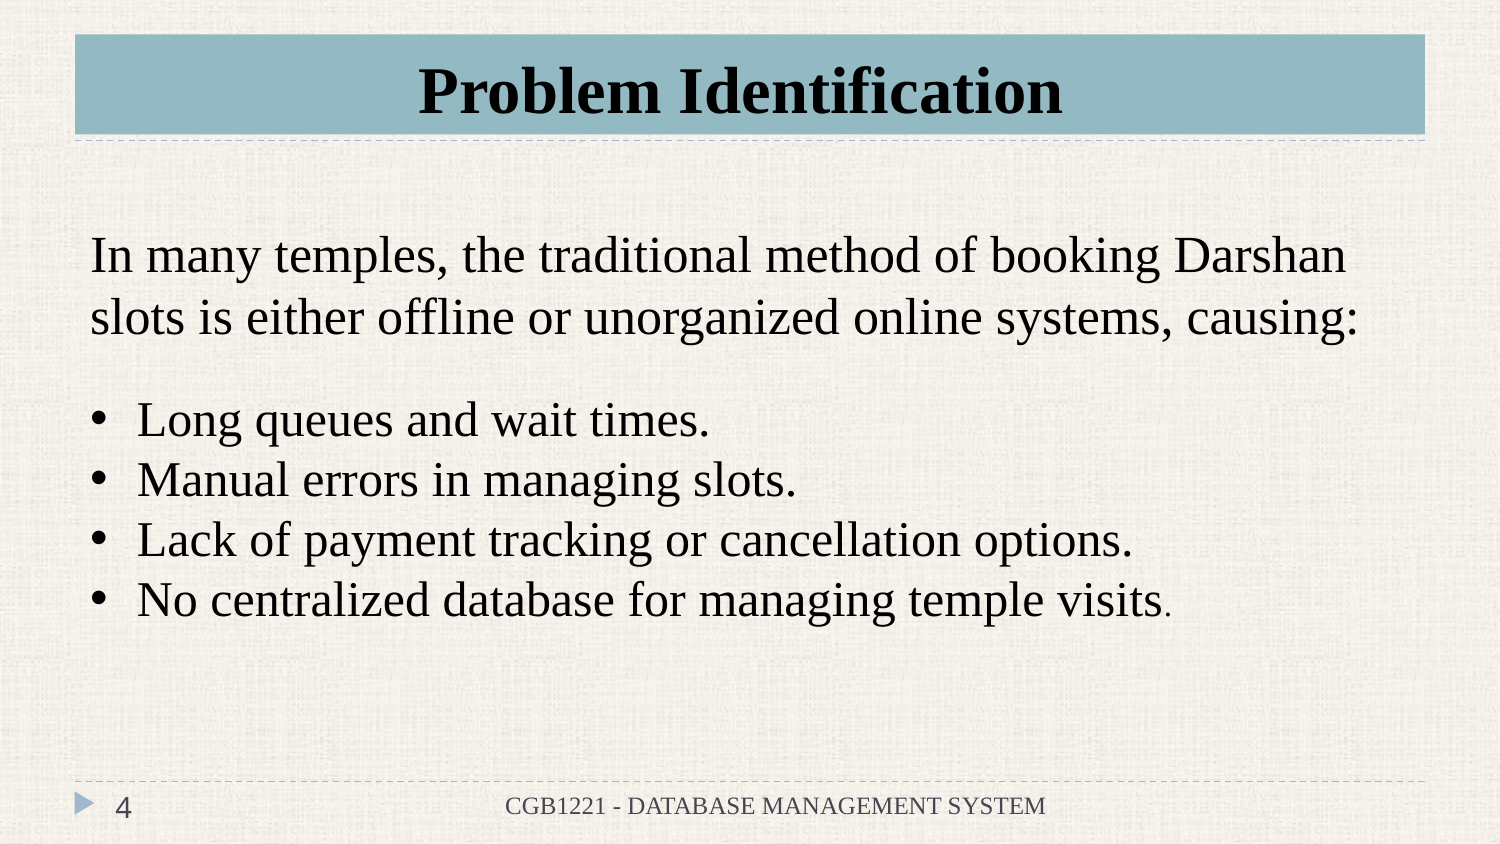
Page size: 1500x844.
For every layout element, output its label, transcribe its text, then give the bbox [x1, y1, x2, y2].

list In many temples, the traditional method of booking Darshan slots is either offline or unorganized online systems, causing: Long queues and wait times. Manual errors in managing slots. Lack of payment tracking or cancellation options. No centralized database for managing temple visits. [75, 150, 1425, 758]
title Problem Identification [75, 34, 1425, 135]
slide_number 4 [100, 782, 426, 827]
footer CGB1221 - DATABASE MANAGEMENT SYSTEM [451, 782, 1114, 844]
